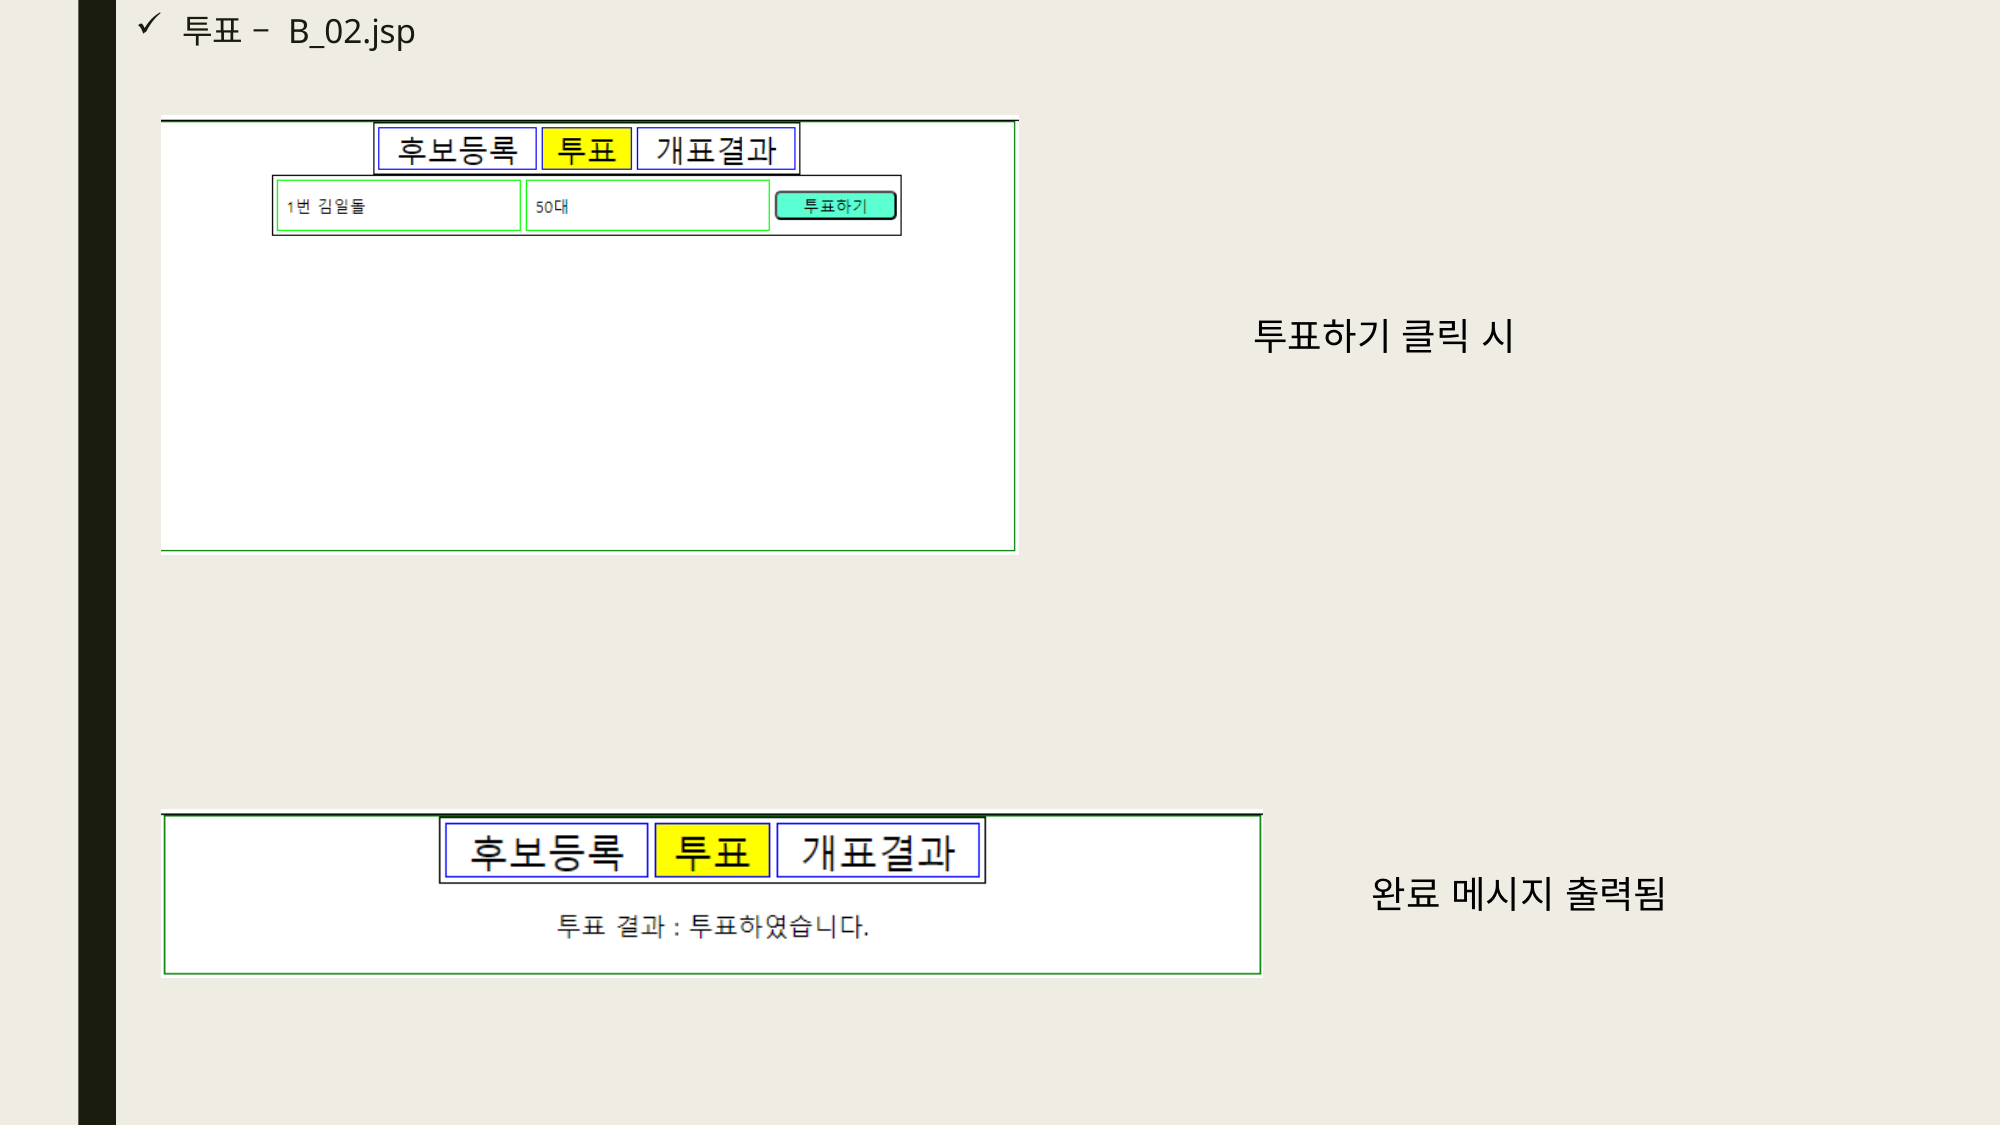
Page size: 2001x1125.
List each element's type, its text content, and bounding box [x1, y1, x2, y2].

text_box 투표하기 클릭 시 [1238, 305, 1824, 365]
picture [160, 809, 1263, 978]
title 투표 – B_02.jsp [120, 7, 1696, 76]
picture [161, 115, 1019, 555]
text_box 완료 메시지 출력됨 [1356, 863, 1942, 923]
